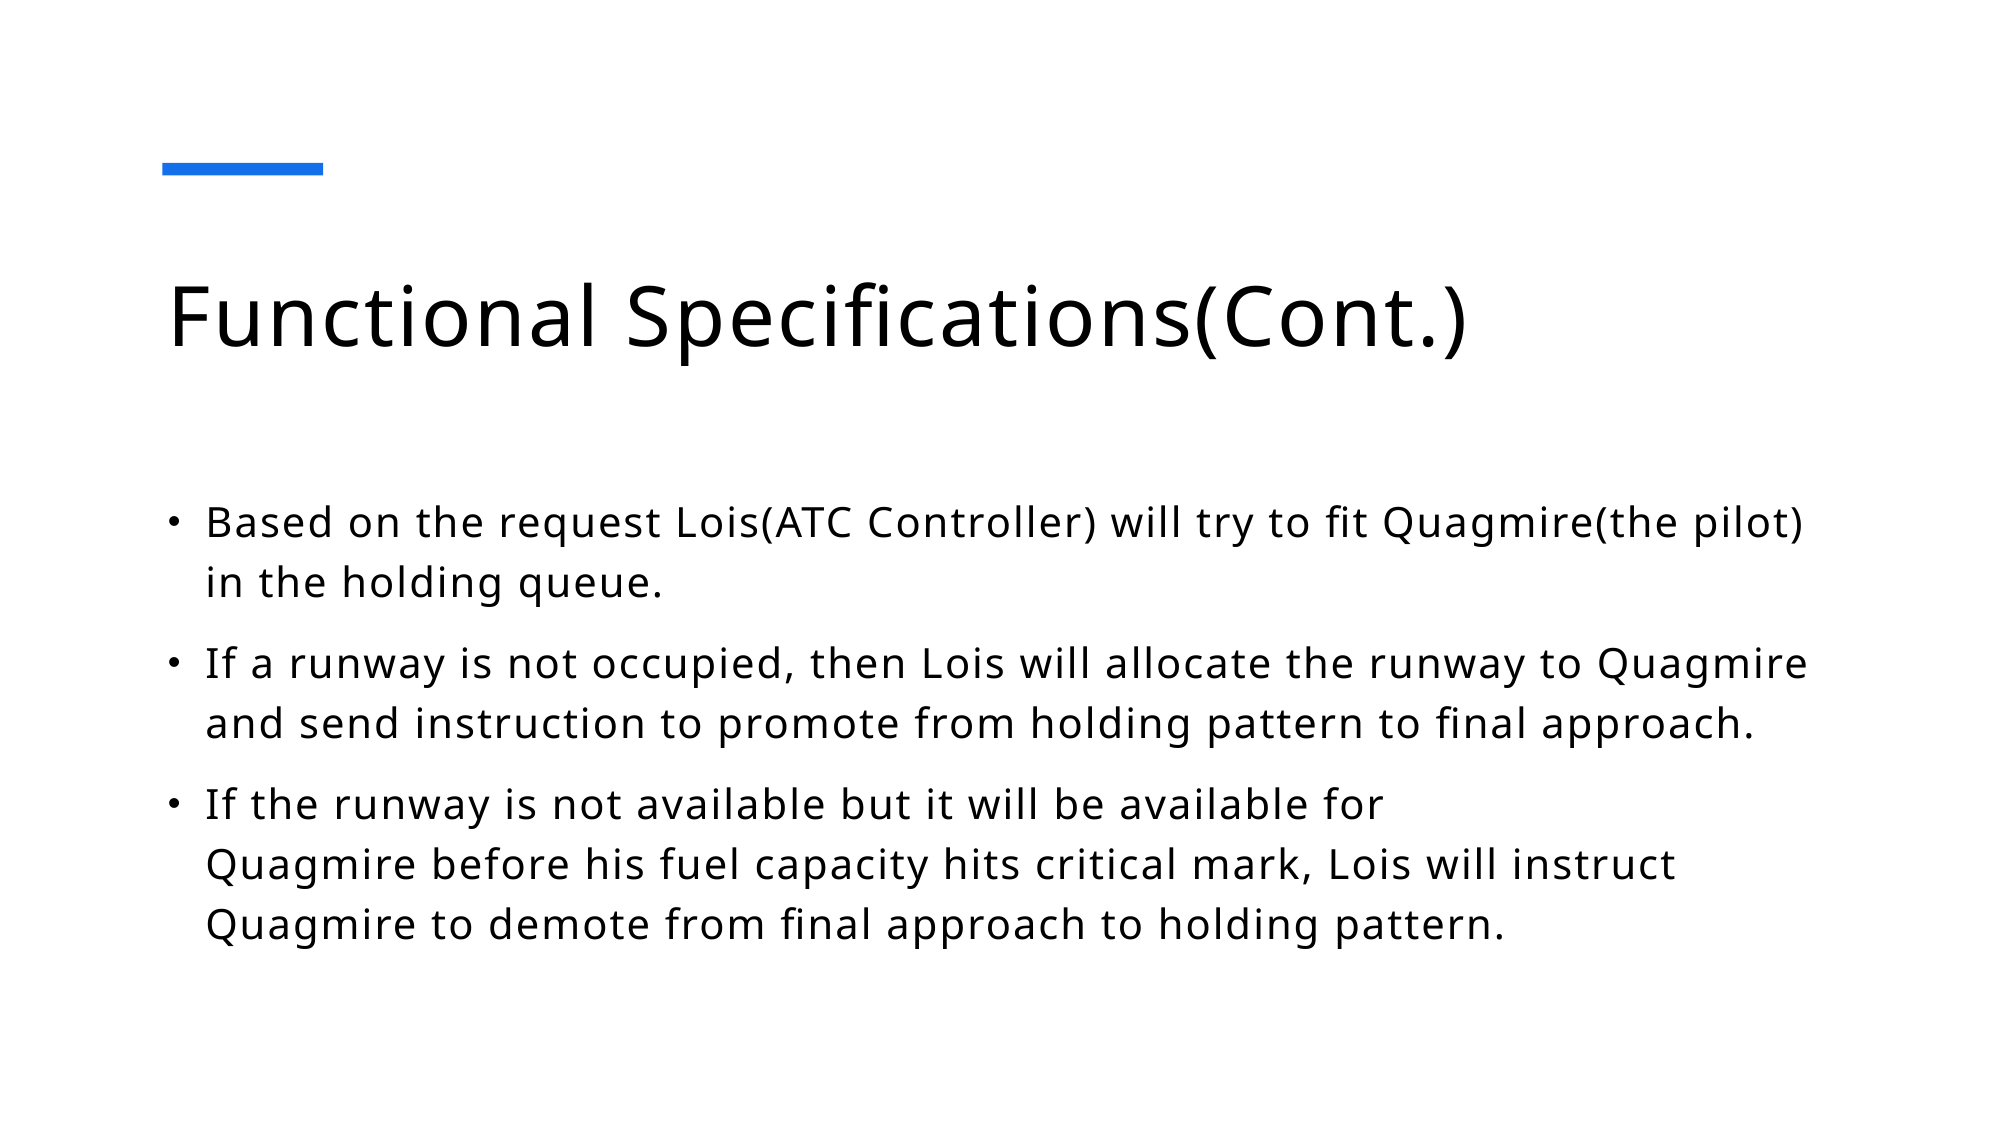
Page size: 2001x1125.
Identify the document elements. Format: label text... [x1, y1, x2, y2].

text_box Based on the request Lois(ATC Controller) will try to fit Quagmire(the pilot) in the holding queue. If a runway is not occupied, then Lois will allocate the runway to Quagmire and send instruction to promote from holding pattern to final approach. If the runway is not available but it will be available for Quagmire before his fuel capacity hits critical mark, Lois will instruct Quagmire to demote from final approach to holding pattern. [149, 468, 1850, 975]
text_box Functional Specifications(Cont.) [149, 224, 1850, 441]
